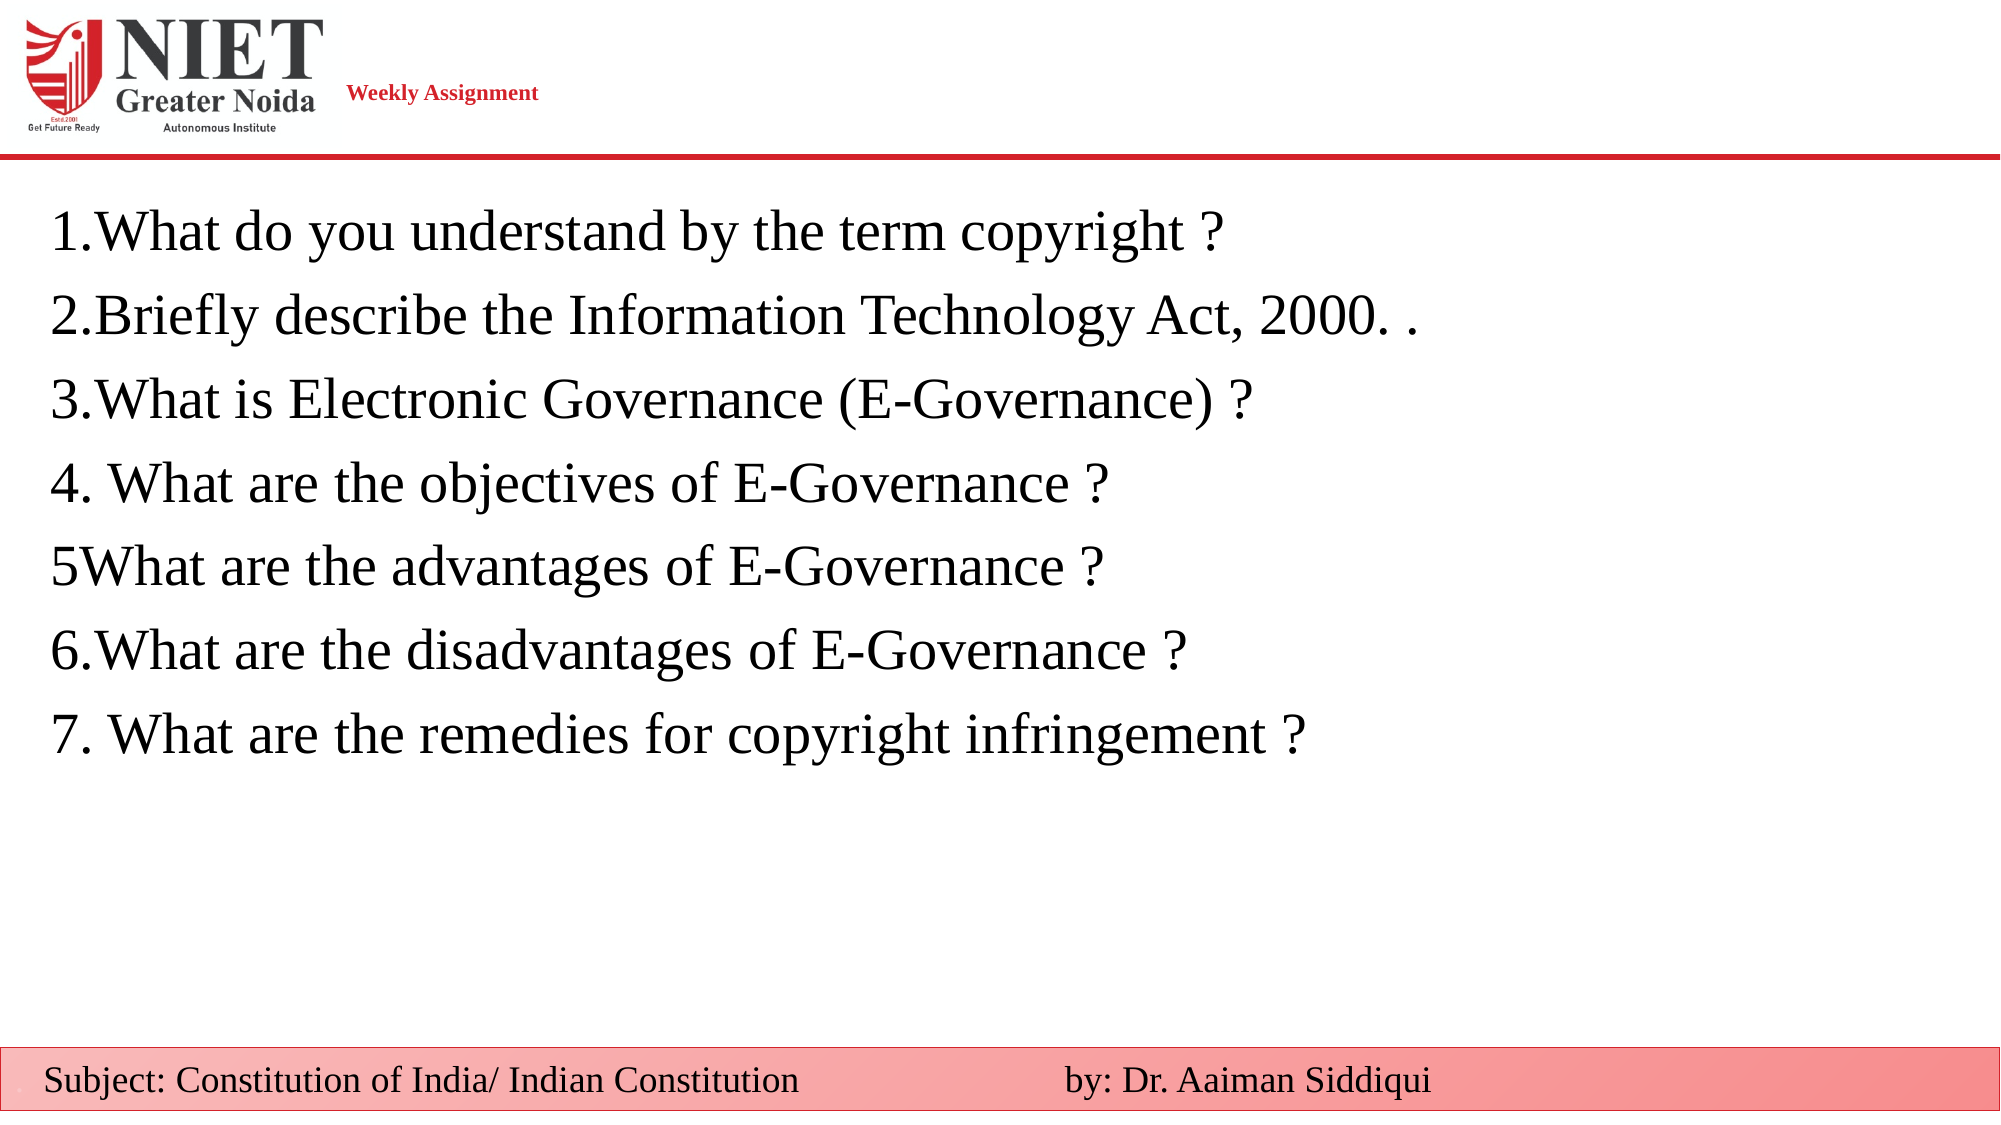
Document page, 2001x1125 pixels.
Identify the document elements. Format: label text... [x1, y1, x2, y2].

list 1.What do you understand by the term copyright ? 2.Briefly describe the Information Technology Act, 2000. . 3.What is Electronic Governance (E-Governance) ? 4. What are the objectives of E-Governance ? 5What are the advantages of E-Governance ? 6.What are the disadvantages of E-Governance ? 7. What are the remedies for copyright infringement ? [35, 192, 1960, 1014]
picture [7, 4, 342, 148]
title Weekly Assignment [325, 15, 1993, 141]
